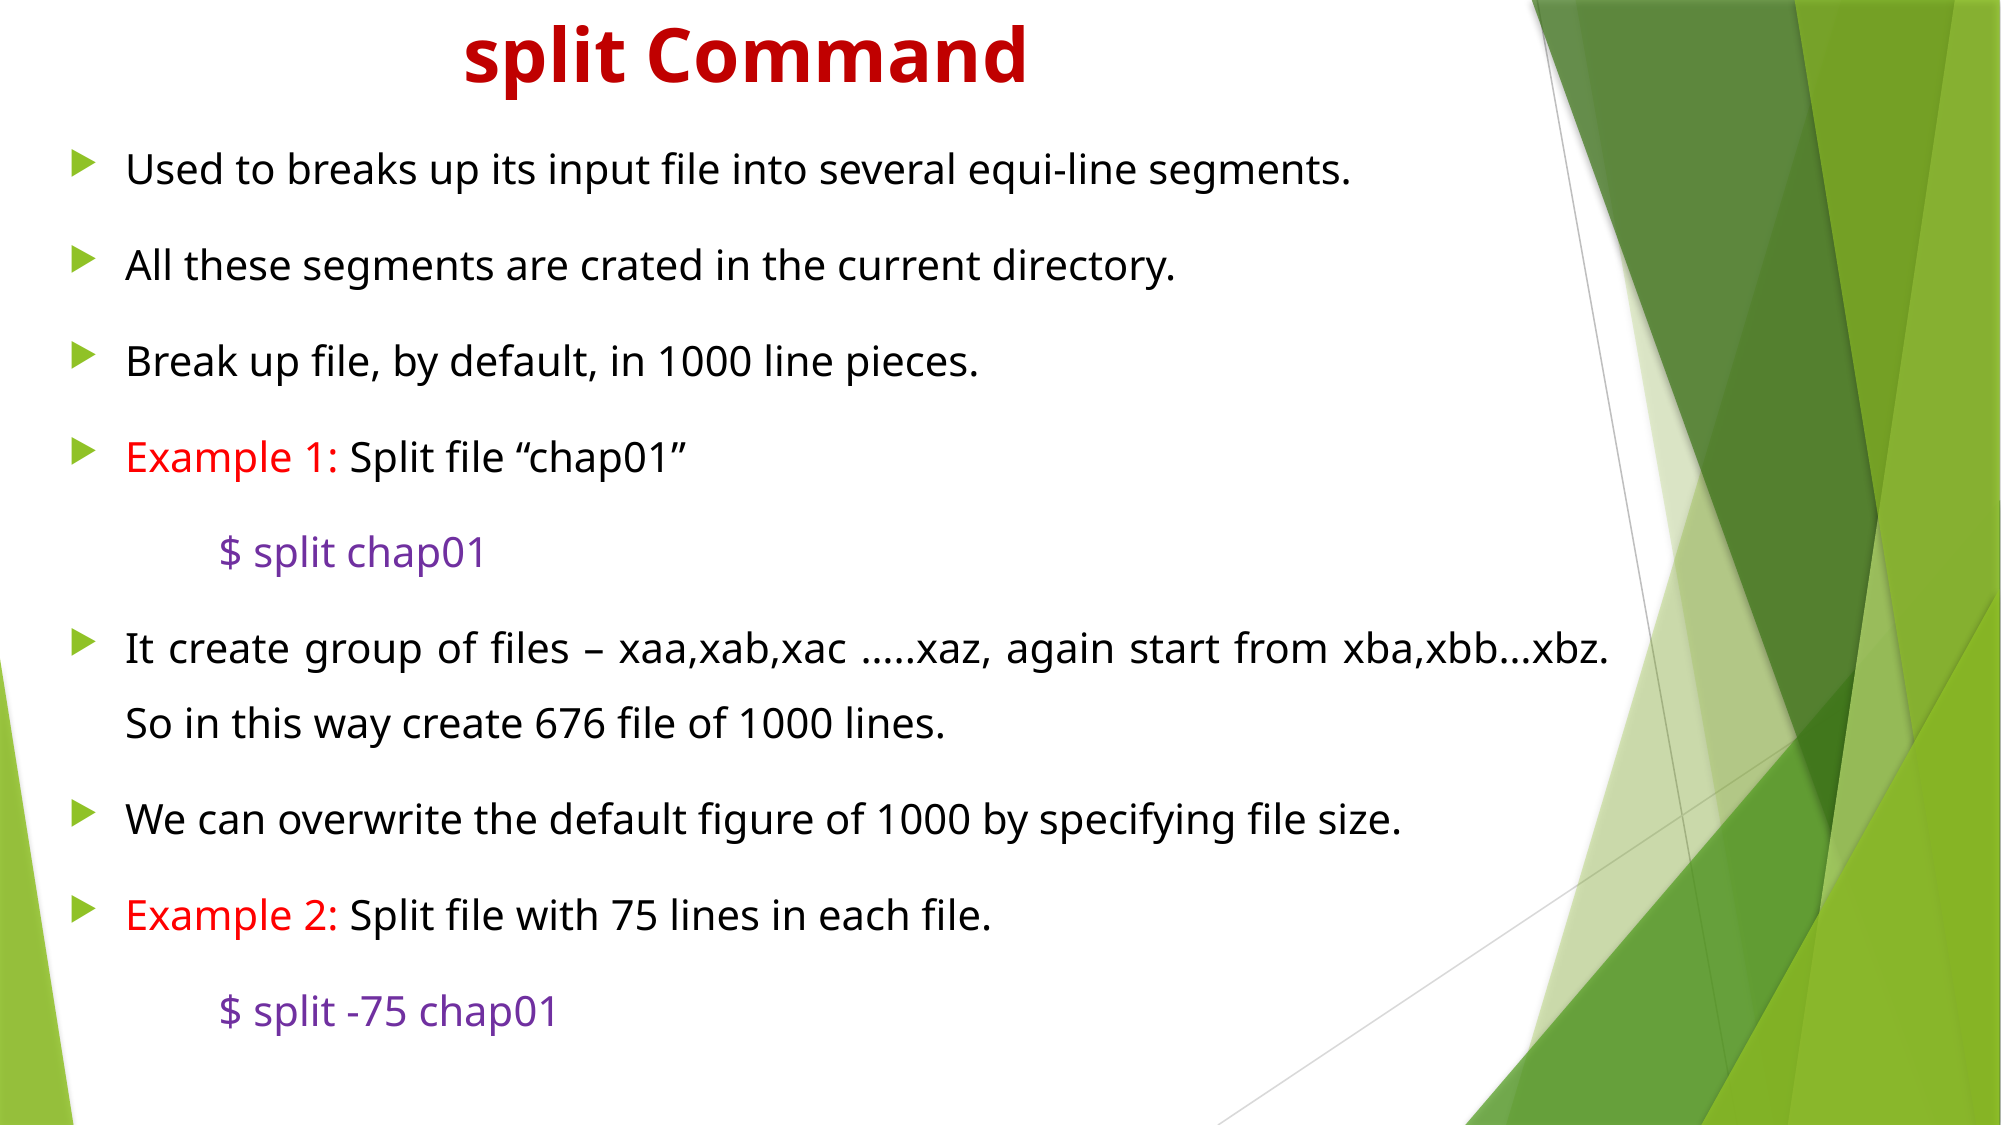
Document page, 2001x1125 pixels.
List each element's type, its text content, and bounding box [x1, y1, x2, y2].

list Used to breaks up its input file into several equi-line segments. All these segments are crated in the current directory. Break up file, by default, in 1000 line pieces. Example 1: Split file “chap01” $ split chap01 It create group of files – xaa,xab,xac …..xaz, again start from xba,xbb…xbz. So in this way create 676 file of 1000 lines. We can overwrite the default figure of 1000 by specifying file size. Example 2: Split file with 75 lines in each file. $ split -75 chap01 [53, 110, 1626, 1057]
title split Command [448, 0, 1859, 217]
